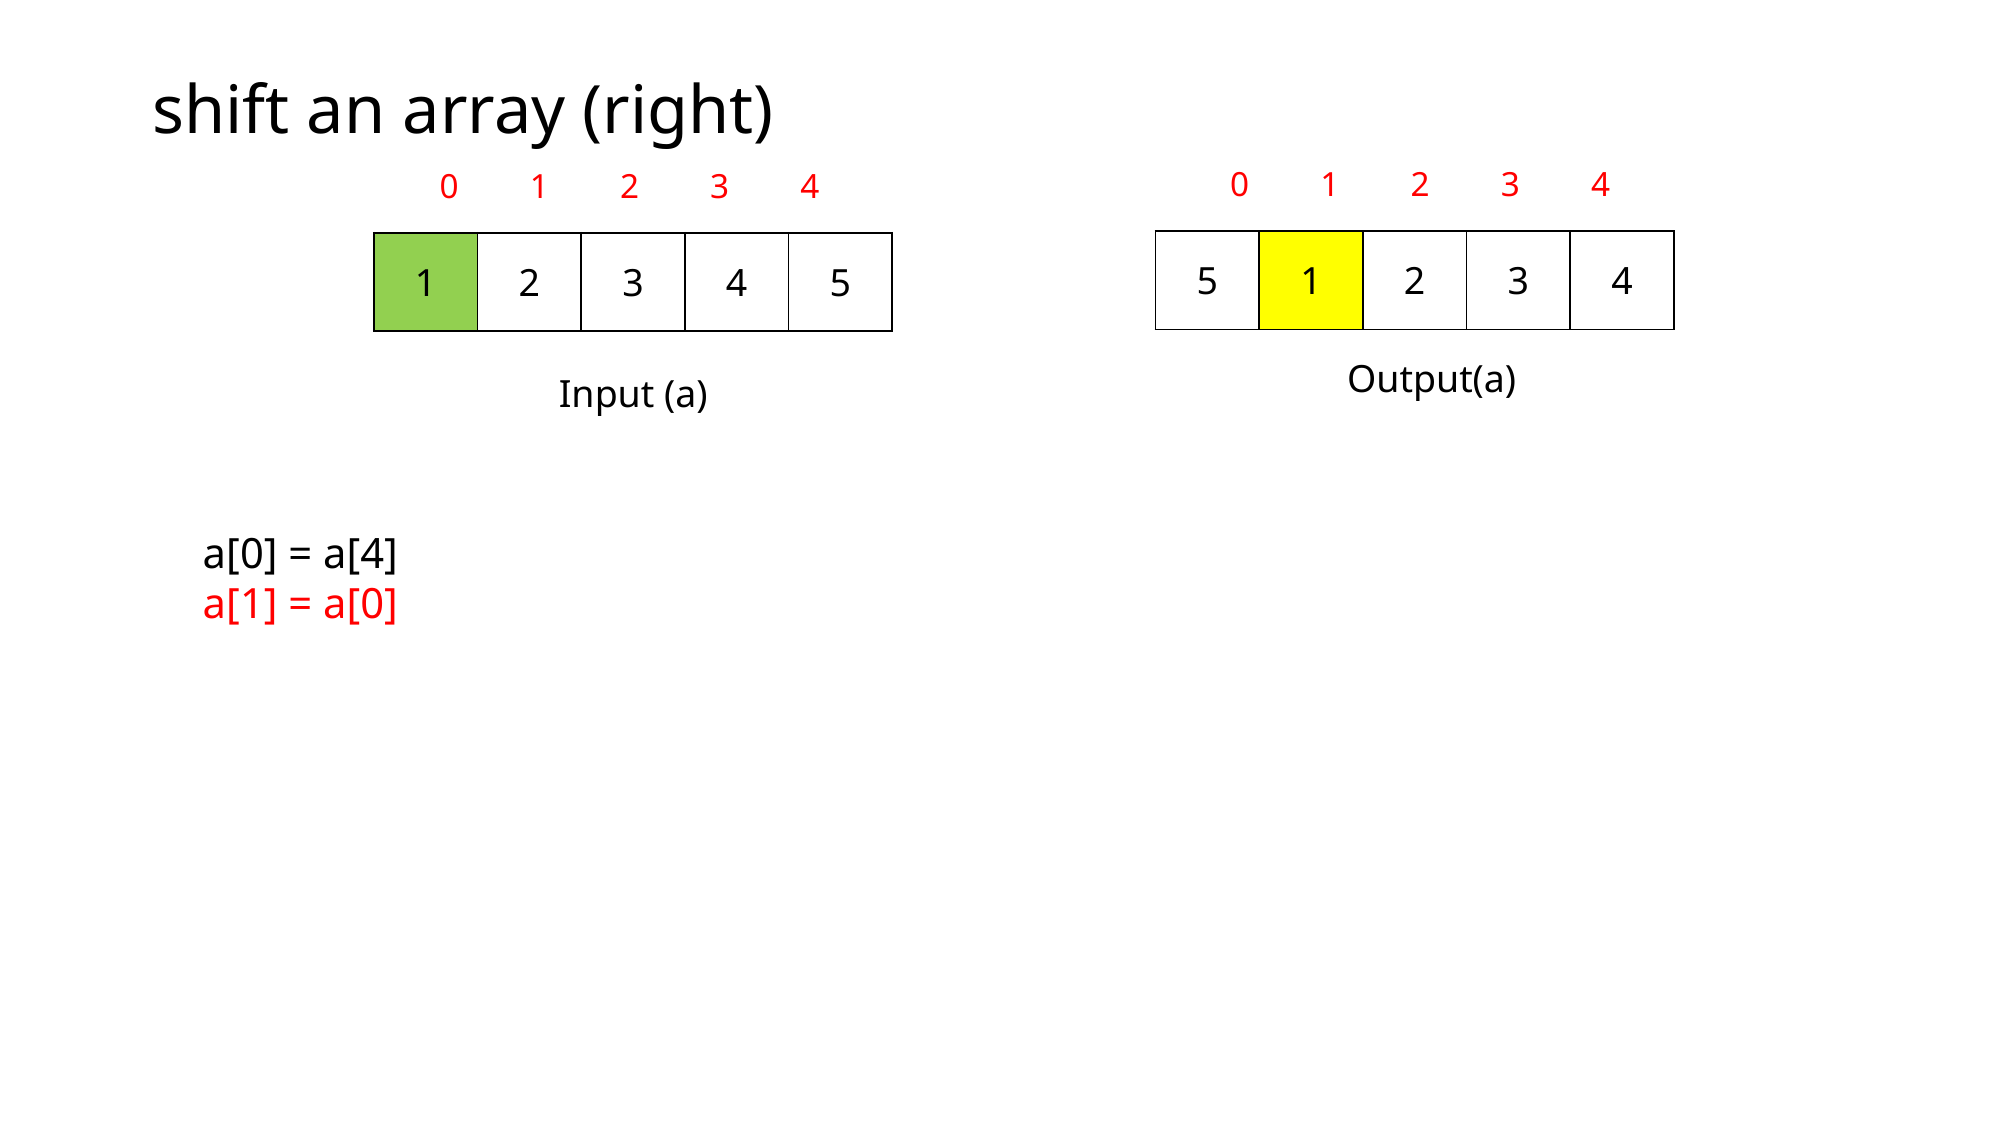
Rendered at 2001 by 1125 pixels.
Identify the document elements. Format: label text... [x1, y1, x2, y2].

table_header 4 [765, 149, 855, 222]
text_box Input (a) [544, 362, 780, 423]
table_header 3 [675, 149, 765, 222]
table_header 4 [1571, 232, 1673, 329]
text_box a[0] = a[4] a[1] = a[0] [188, 519, 907, 635]
table_header 3 [1467, 232, 1569, 329]
table_header 1 [494, 149, 584, 222]
table_header 2 [1375, 148, 1465, 220]
table_header 3 [1465, 148, 1556, 220]
table_header 2 [478, 234, 580, 330]
table_header 0 [404, 149, 494, 222]
table_header 1 [375, 234, 477, 330]
table_header 2 [584, 149, 675, 222]
table_header 0 [1195, 148, 1285, 220]
title shift an array (right) [137, 59, 1863, 164]
table_header 4 [1556, 148, 1646, 220]
table_header 2 [1364, 232, 1466, 329]
table_header 4 [686, 234, 788, 330]
table_header 1 [1260, 232, 1362, 329]
text_box Output(a) [1332, 347, 1583, 408]
table_header 5 [1156, 232, 1258, 329]
table_header 3 [582, 234, 684, 330]
table_header 5 [789, 234, 891, 330]
table_header 1 [1285, 148, 1375, 220]
